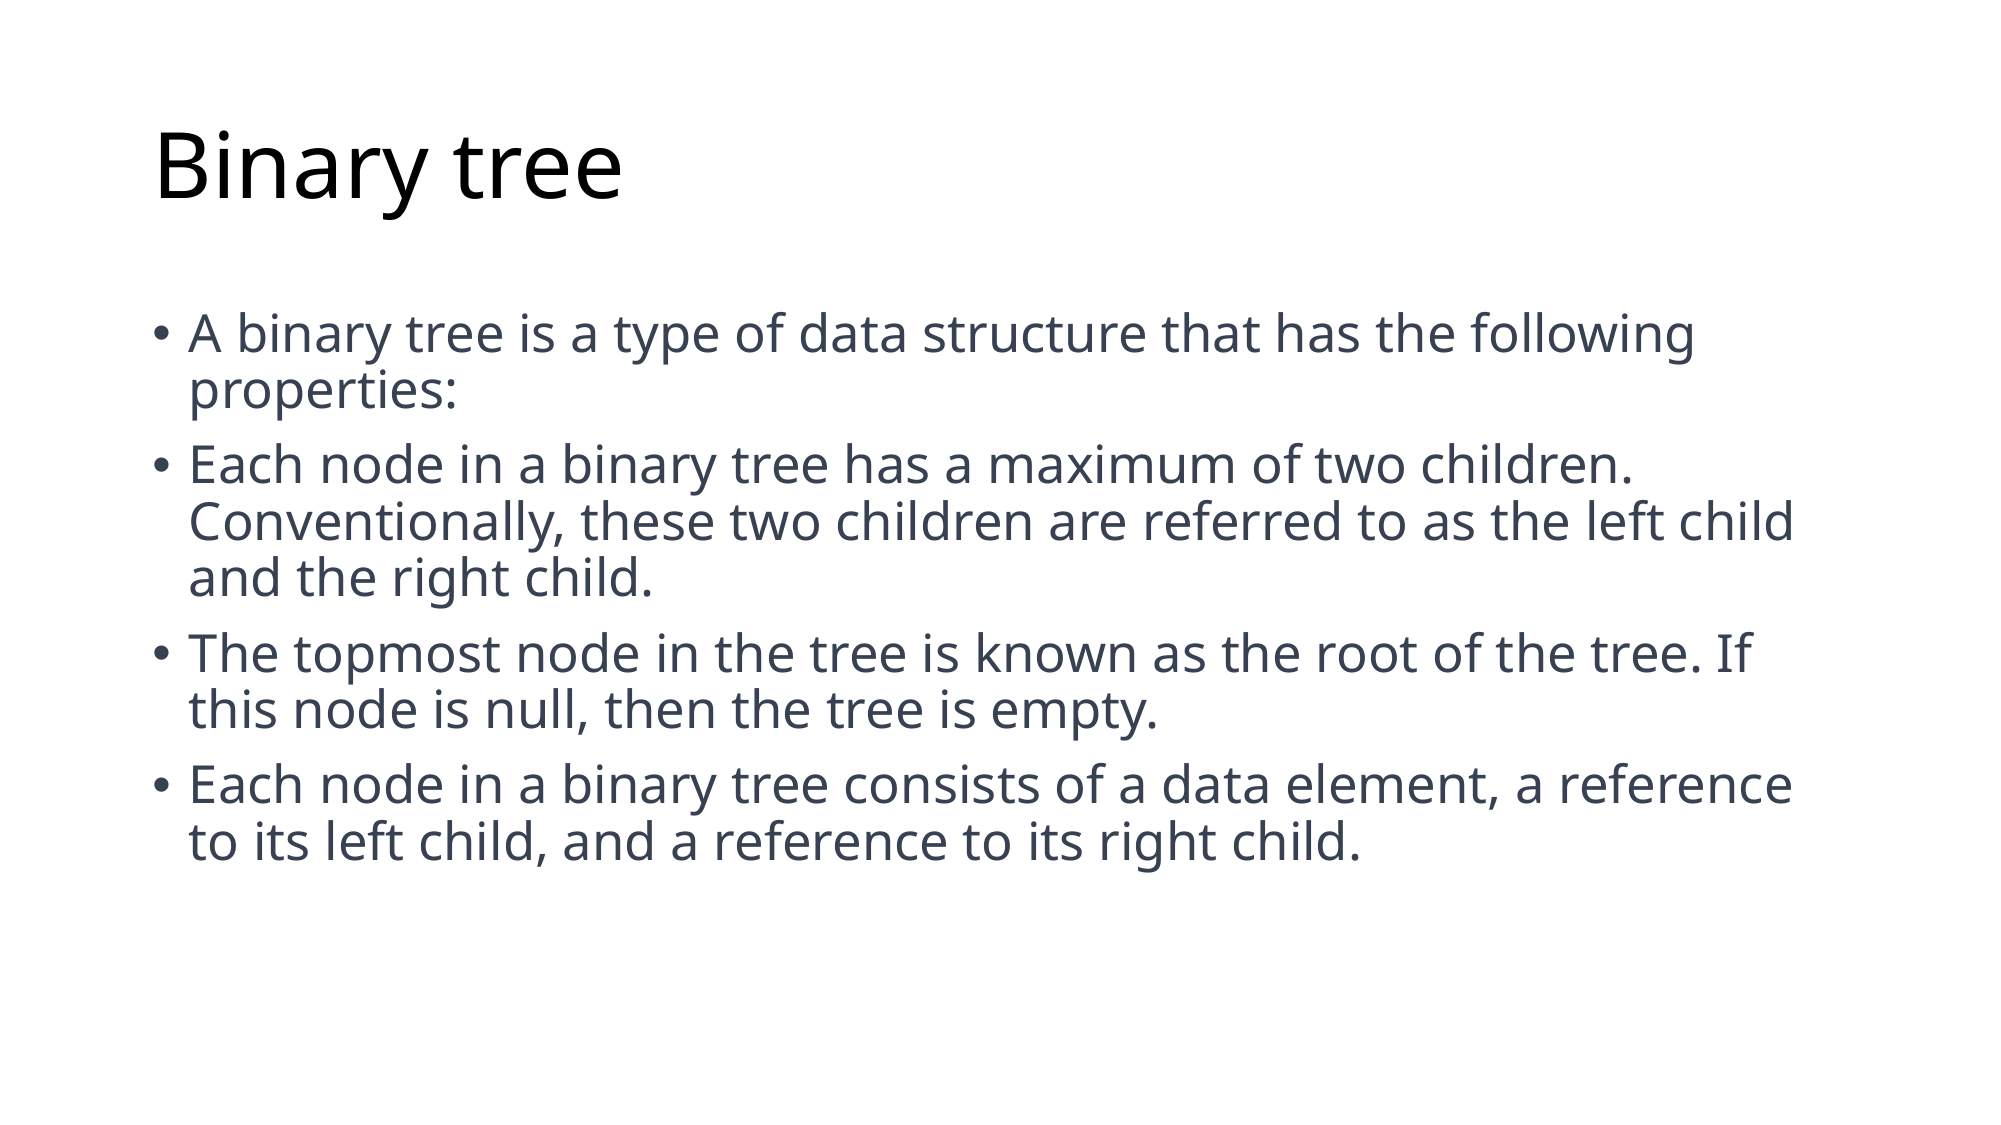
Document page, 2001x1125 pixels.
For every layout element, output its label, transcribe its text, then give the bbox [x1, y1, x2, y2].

list A binary tree is a type of data structure that has the following properties: Each node in a binary tree has a maximum of two children. Conventionally, these two children are referred to as the left child and the right child. The topmost node in the tree is known as the root of the tree. If this node is null, then the tree is empty. Each node in a binary tree consists of a data element, a reference to its left child, and a reference to its right child. [137, 299, 1863, 1014]
title Binary tree [137, 59, 1863, 278]
